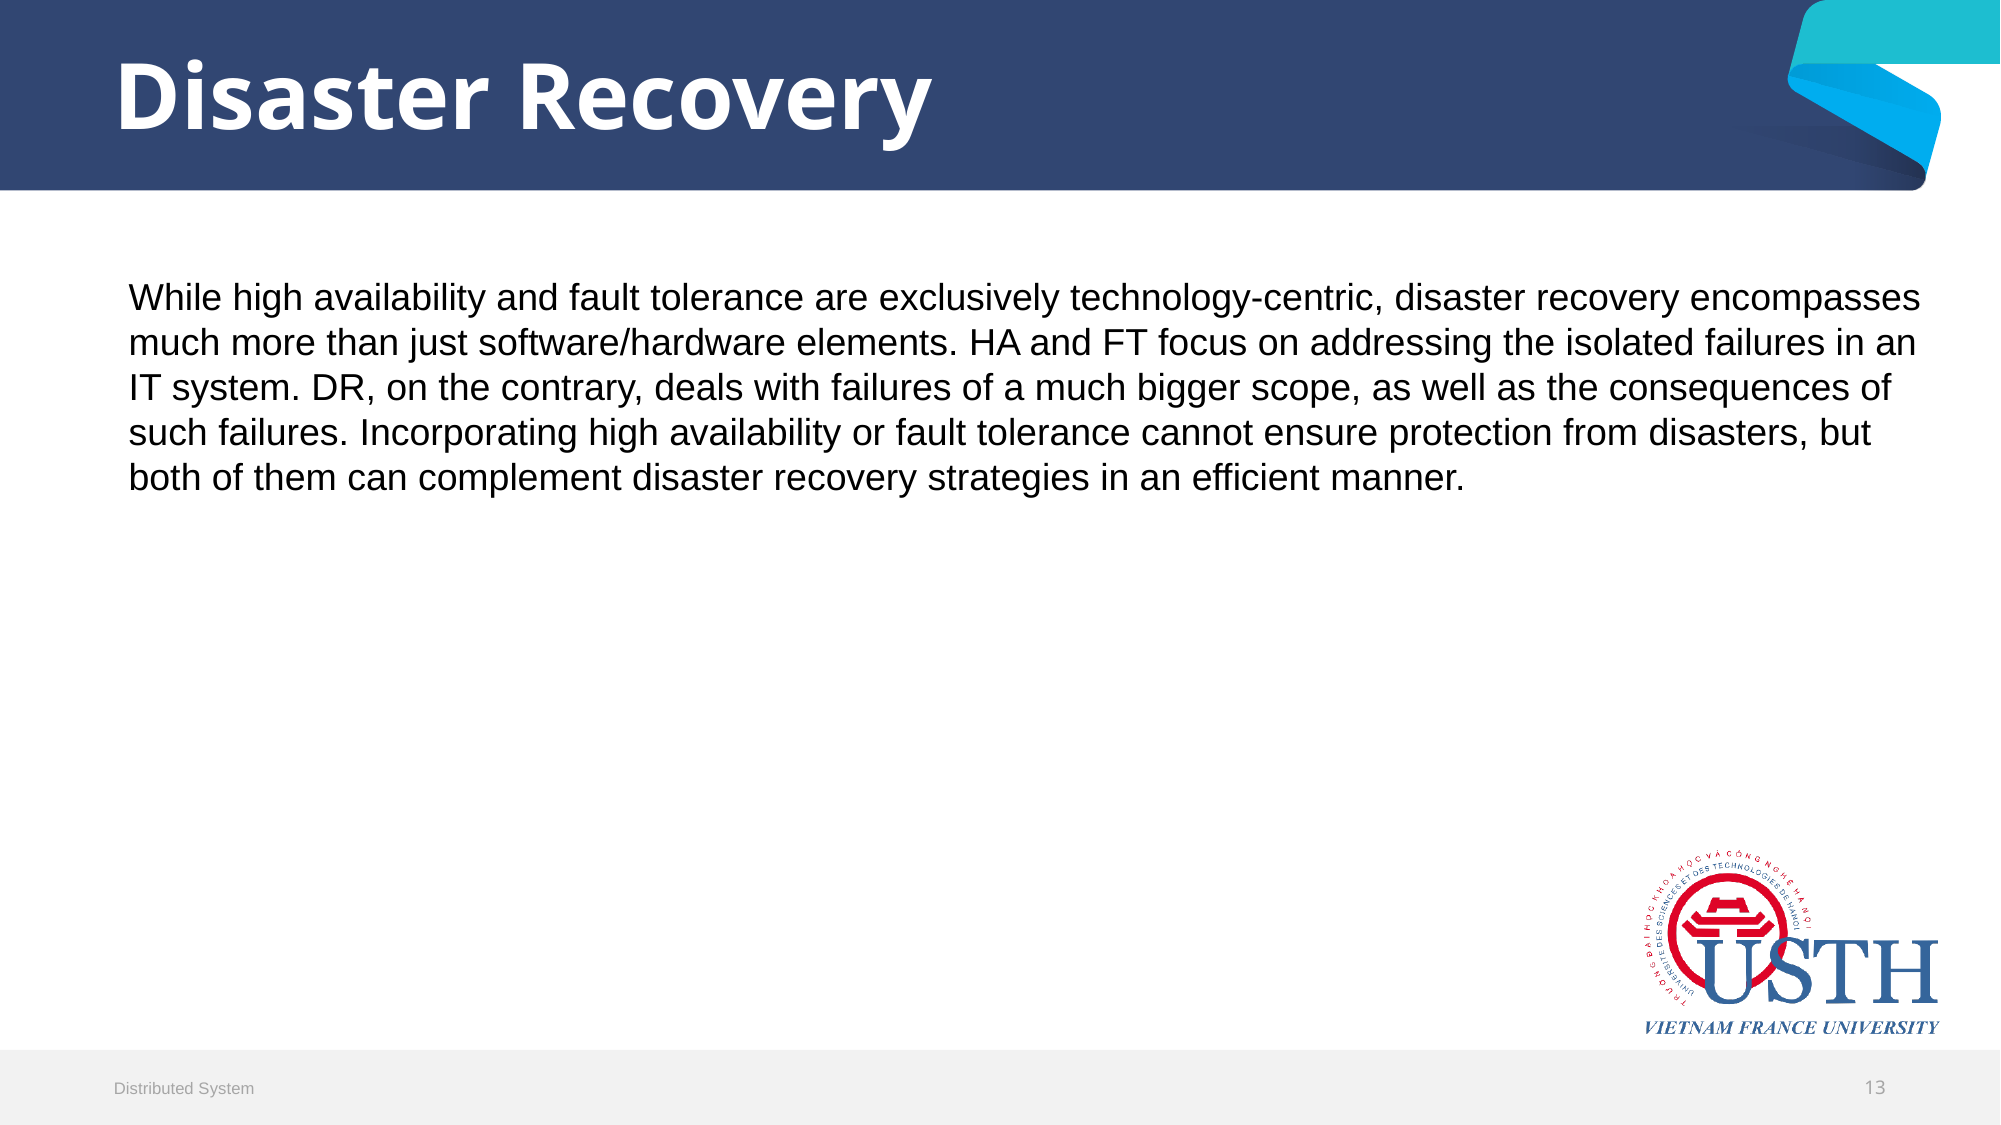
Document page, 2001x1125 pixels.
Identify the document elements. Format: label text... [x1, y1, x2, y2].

picture [1644, 850, 1940, 1034]
text_box While high availability and fault tolerance are exclusively technology-centric, disaster recovery encompasses much more than just software/hardware elements. HA and FT focus on addressing the isolated failures in an IT system. DR, on the contrary, deals with failures of a much bigger scope, as well as the consequences of such failures. Incorporating high availability or fault tolerance cannot ensure protection from disasters, but both of them can complement disaster recovery strategies in an efficient manner. [114, 265, 1940, 506]
footer Distributed System [114, 1068, 899, 1108]
slide_number 13 [1791, 1069, 1886, 1109]
title Disaster Recovery [114, 9, 1886, 190]
